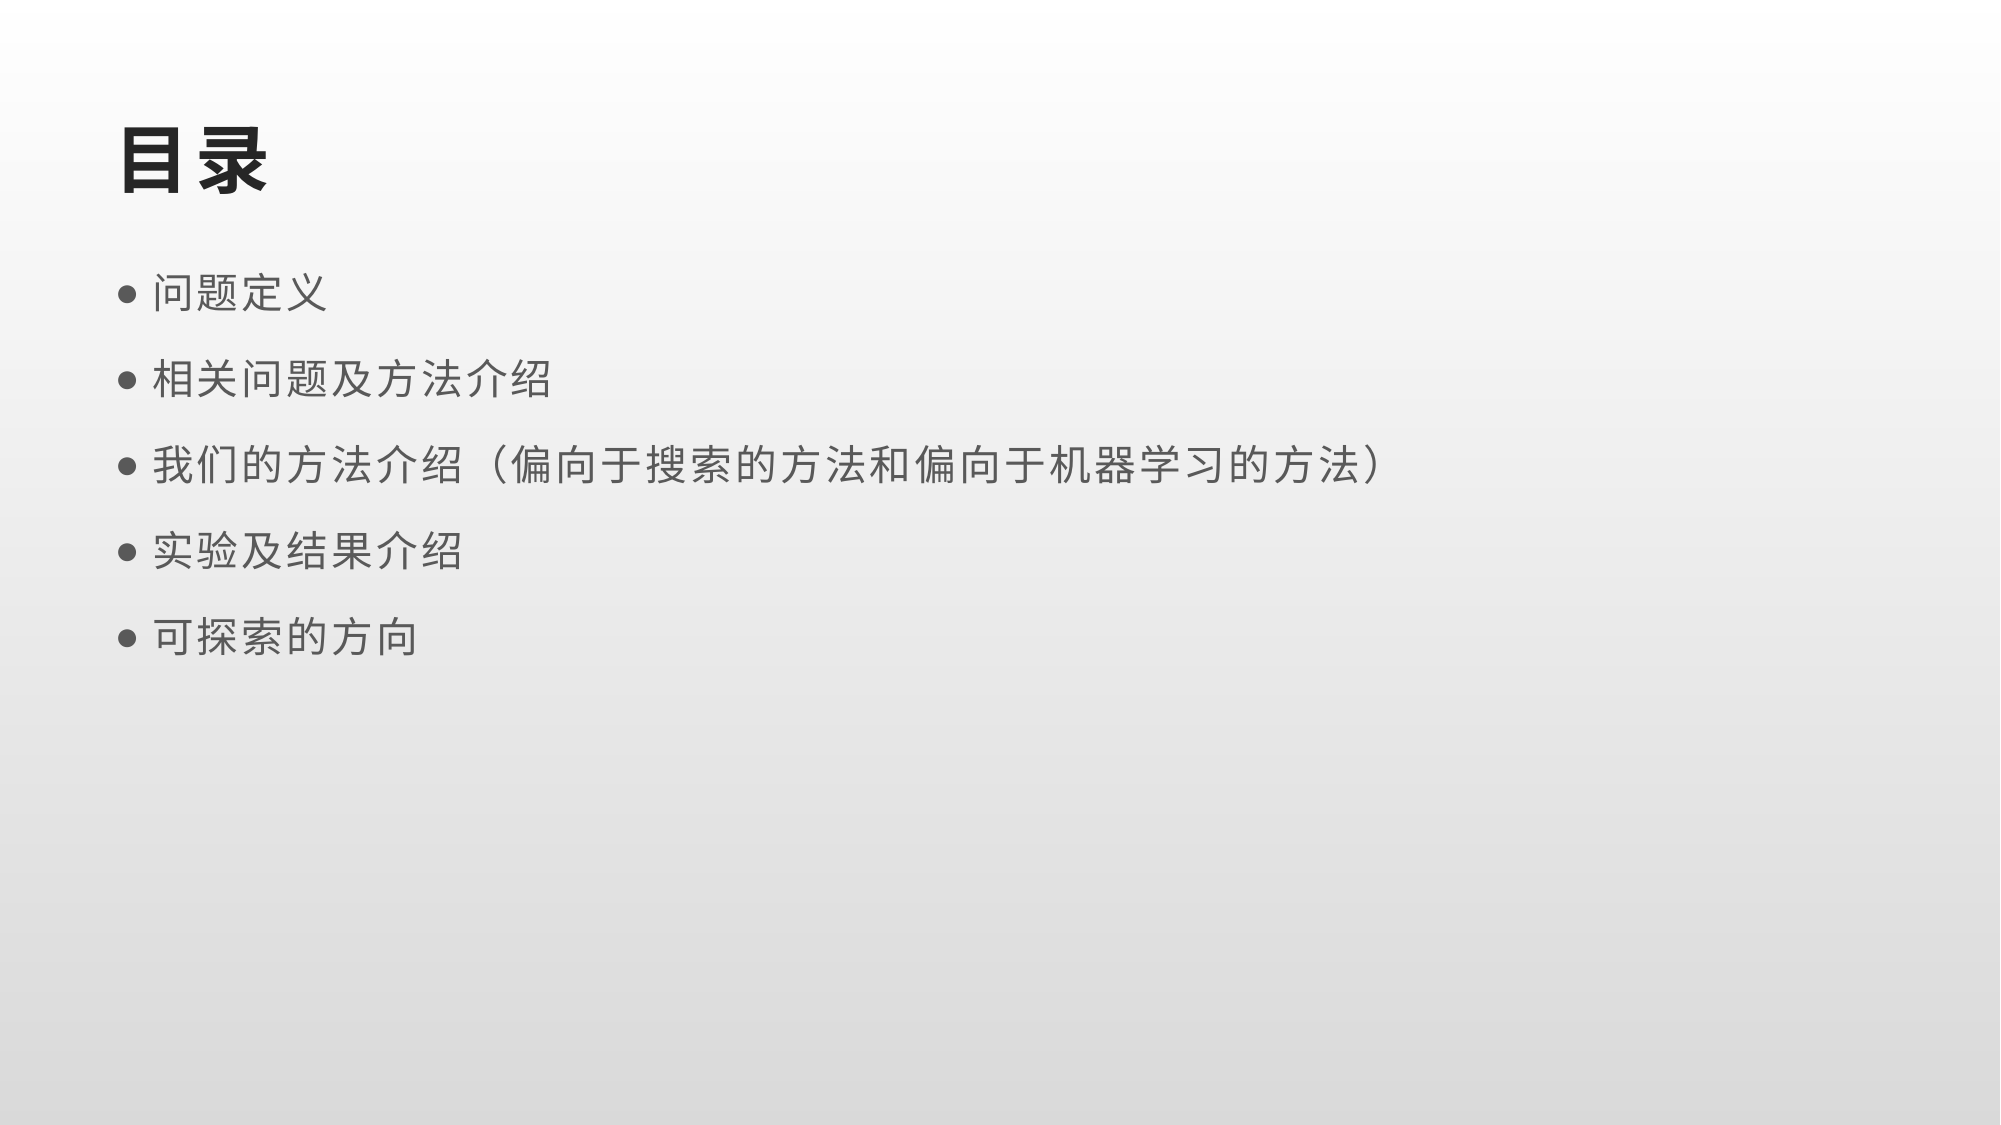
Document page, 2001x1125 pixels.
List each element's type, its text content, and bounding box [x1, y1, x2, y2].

list 问题定义 相关问题及方法介绍 我们的方法介绍（偏向于搜索的方法和偏向于机器学习的方法） 实验及结果介绍 可探索的方向 [99, 244, 1900, 1026]
title 目录 [99, 99, 1900, 216]
